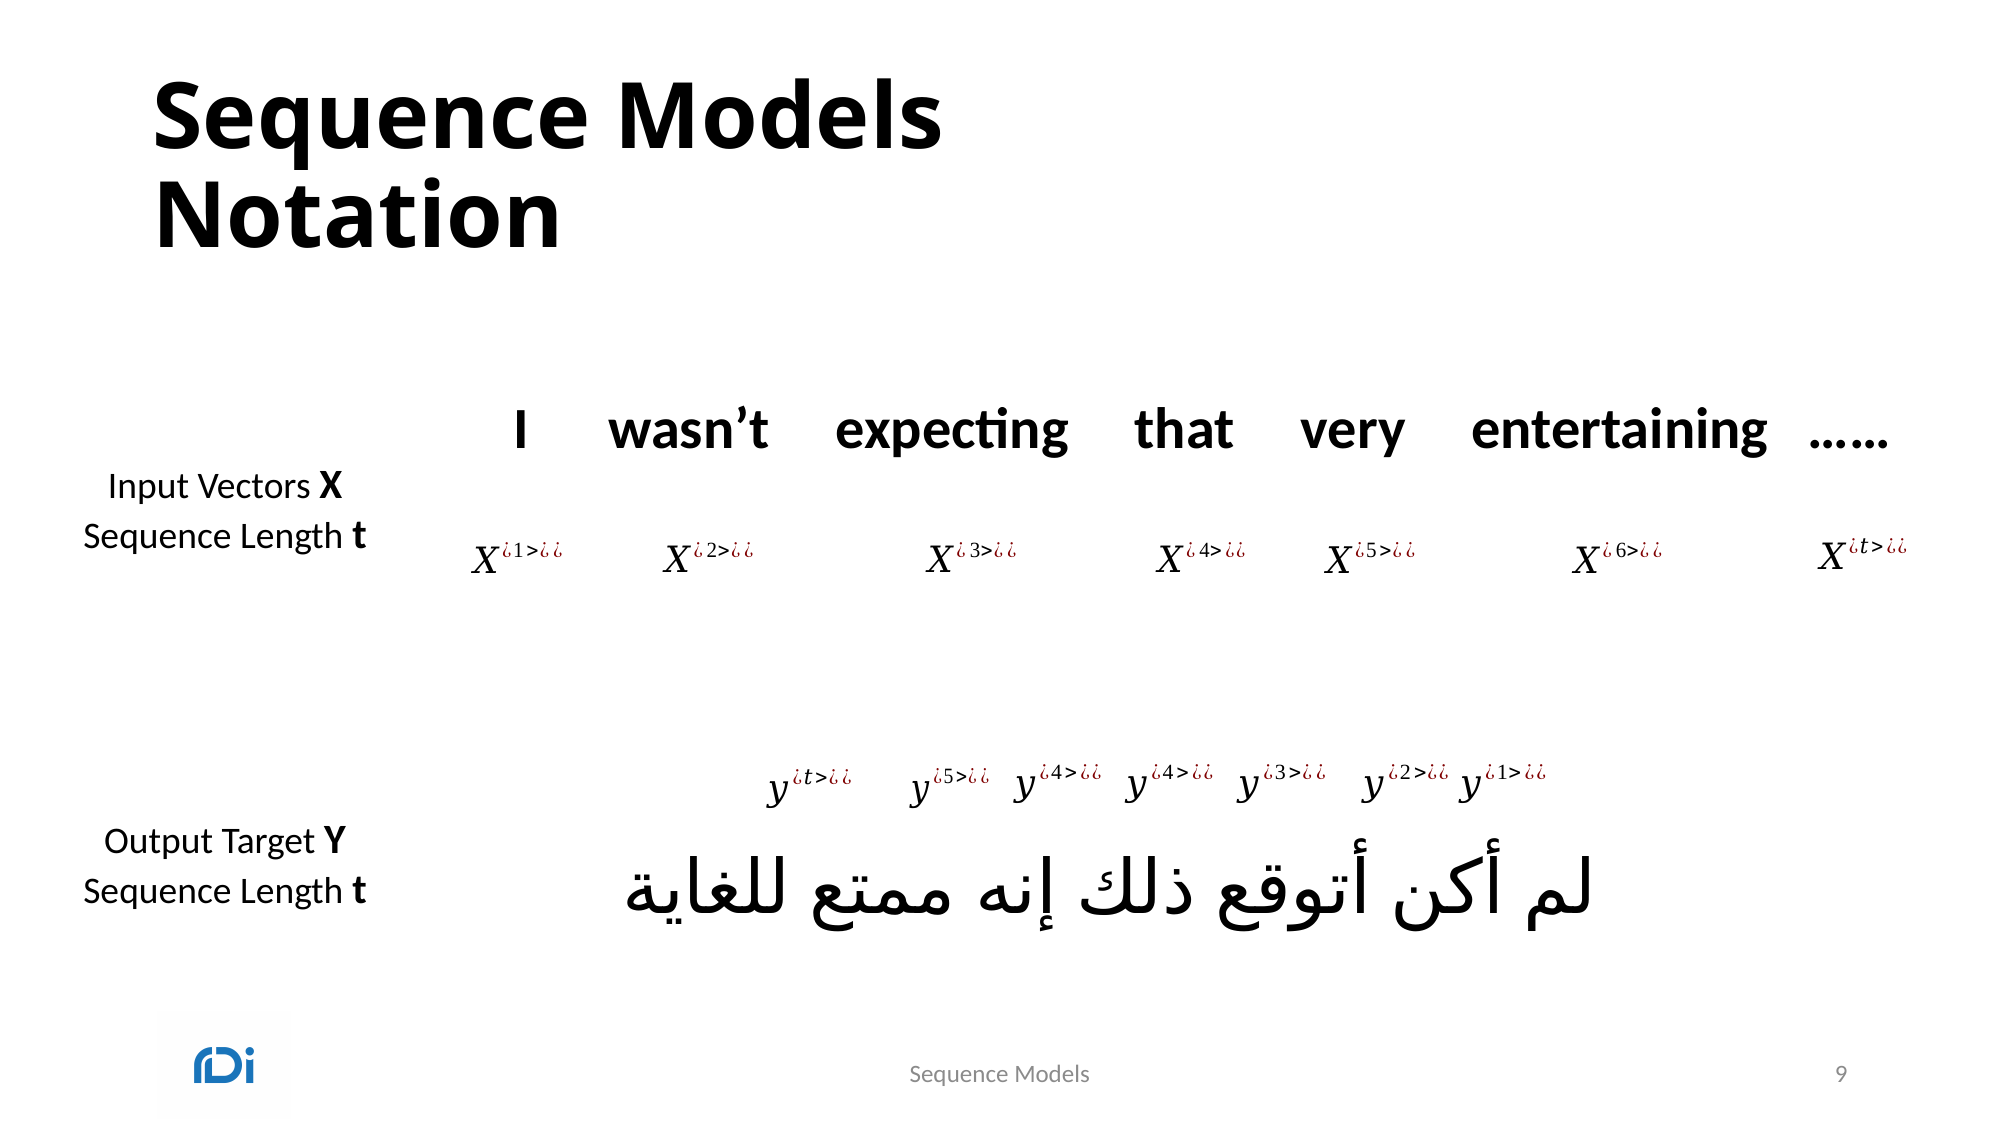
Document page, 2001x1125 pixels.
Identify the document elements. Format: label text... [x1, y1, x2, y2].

text_box Input Vectors X Sequence Length t [66, 449, 384, 564]
title Sequence Models Notation [137, 59, 1863, 278]
text_box Output Target Y Sequence Length t [66, 804, 384, 920]
text_box لم أكن أتوقع ذلك إنه ممتع للغاية [469, 831, 1751, 936]
picture [157, 1011, 291, 1119]
slide_number 9 [1412, 1042, 1863, 1103]
footer Sequence Models [662, 1042, 1338, 1103]
text_box I wasn’t expecting that very entertaining …… [468, 382, 1937, 468]
